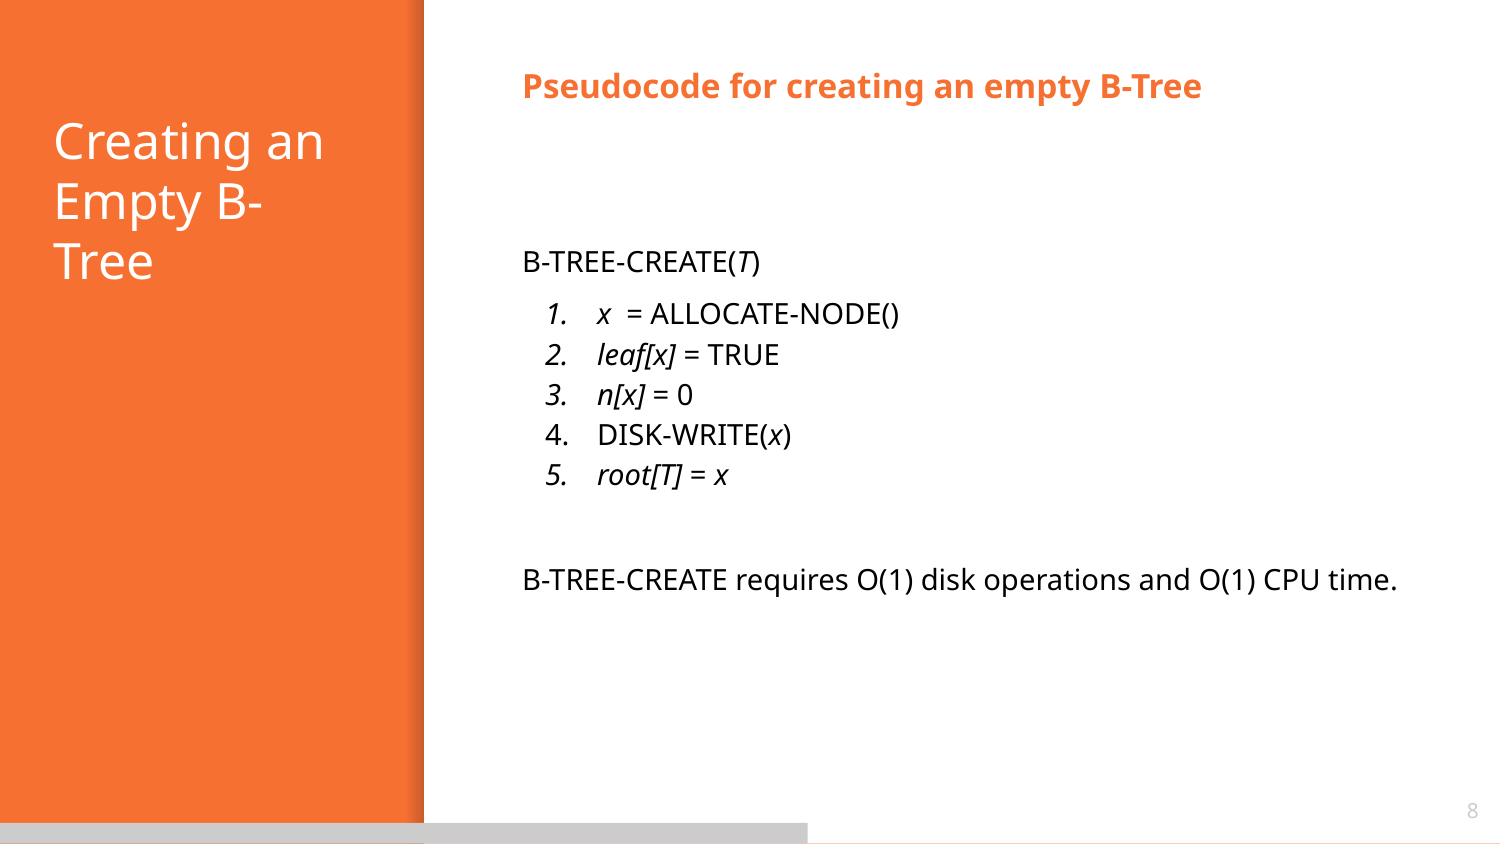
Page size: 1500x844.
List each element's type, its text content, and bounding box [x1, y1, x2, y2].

slide_number 8 [1403, 779, 1494, 844]
list Pseudocode for creating an empty B-Tree [506, 44, 1425, 184]
list B-TREE-CREATE(T) x = ALLOCATE-NODE() leaf[x] = TRUE n[x] = 0 DISK-WRITE(x) root[T] = x B-TREE-CREATE requires O(1) disk operations and O(1) CPU time. [506, 222, 1425, 748]
text_box [0, 822, 808, 844]
title Creating an Empty B-Tree [38, 94, 375, 748]
